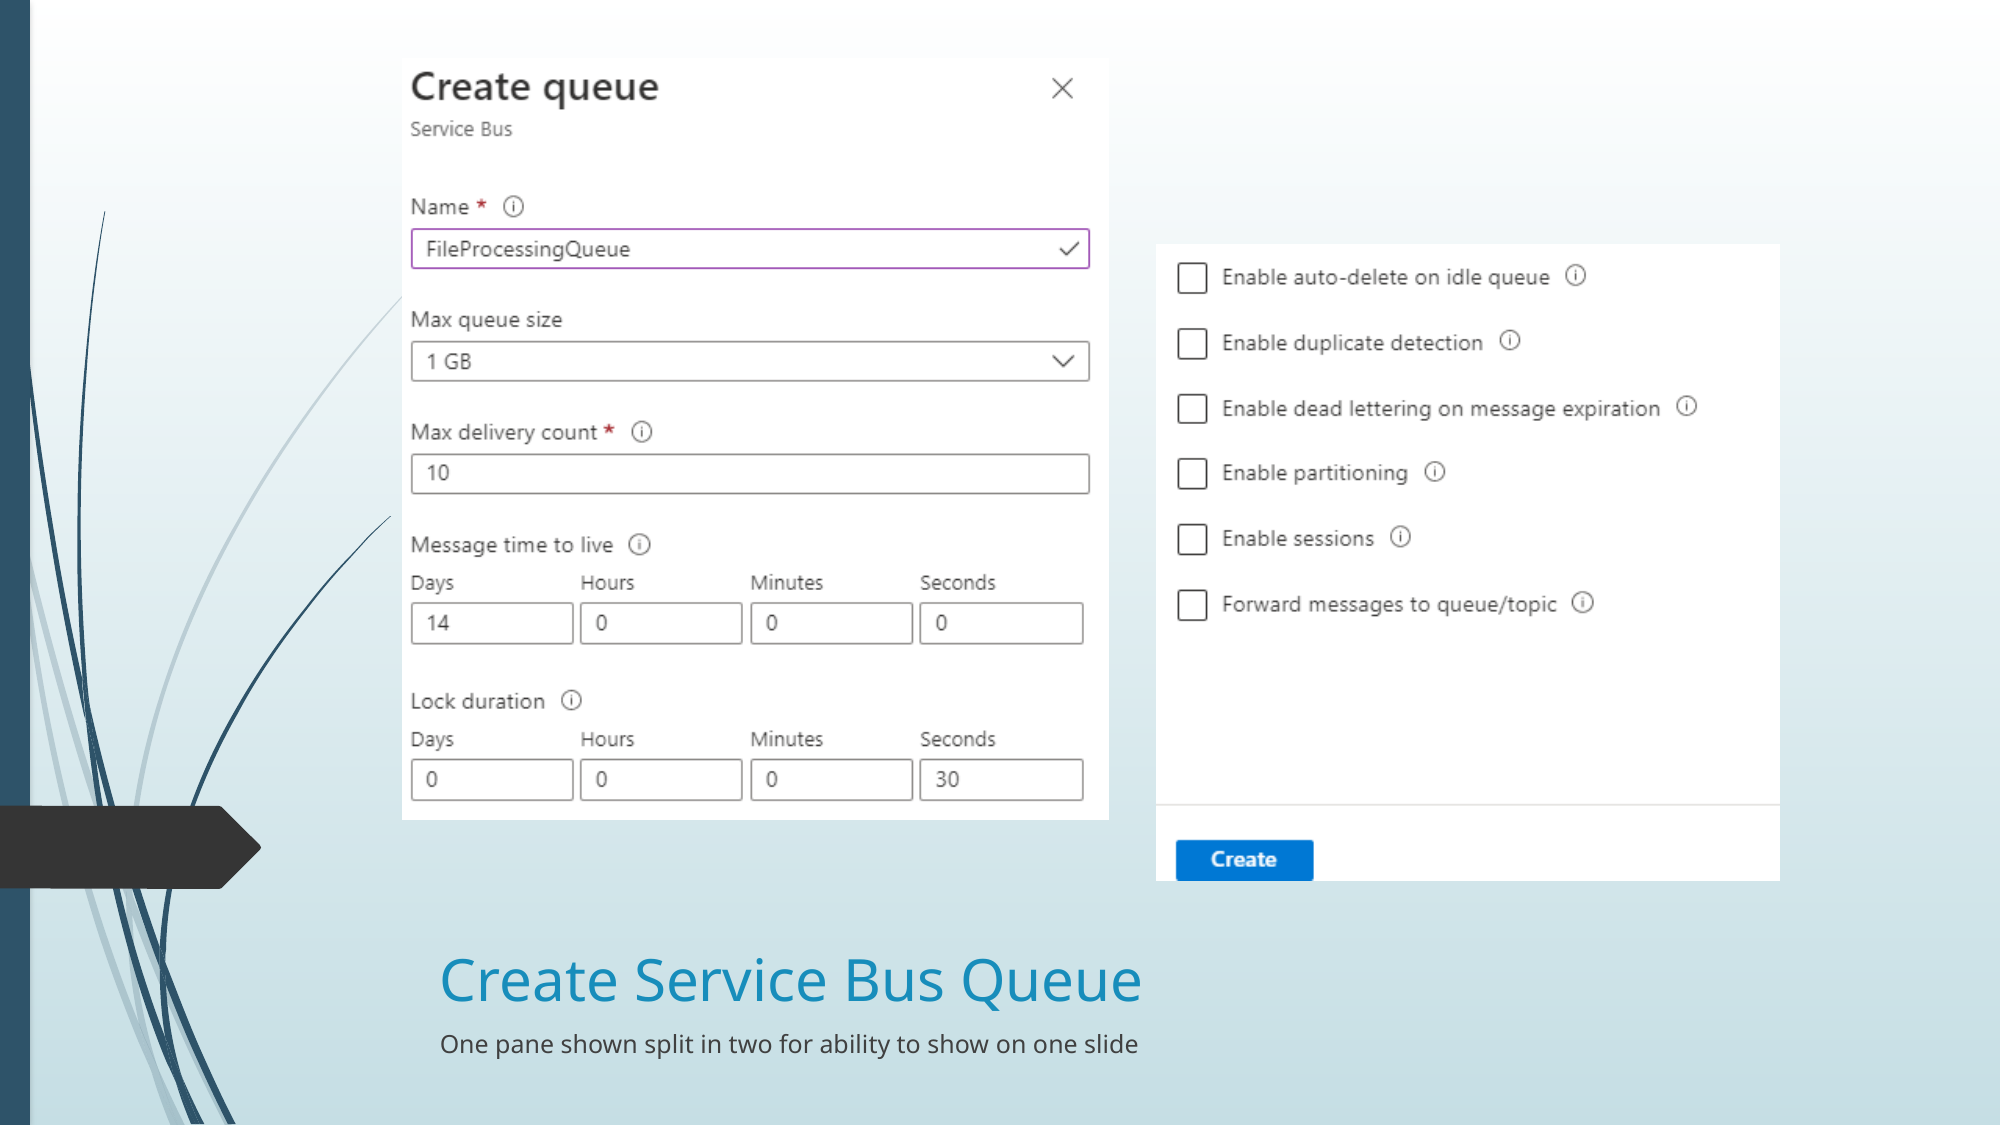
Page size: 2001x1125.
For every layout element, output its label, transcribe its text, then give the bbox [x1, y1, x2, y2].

picture [1155, 244, 1780, 881]
title Create Service Bus Queue [424, 927, 1888, 1020]
picture [402, 58, 1109, 820]
list One pane shown split in two for ability to show on one slide [424, 1020, 1888, 1102]
